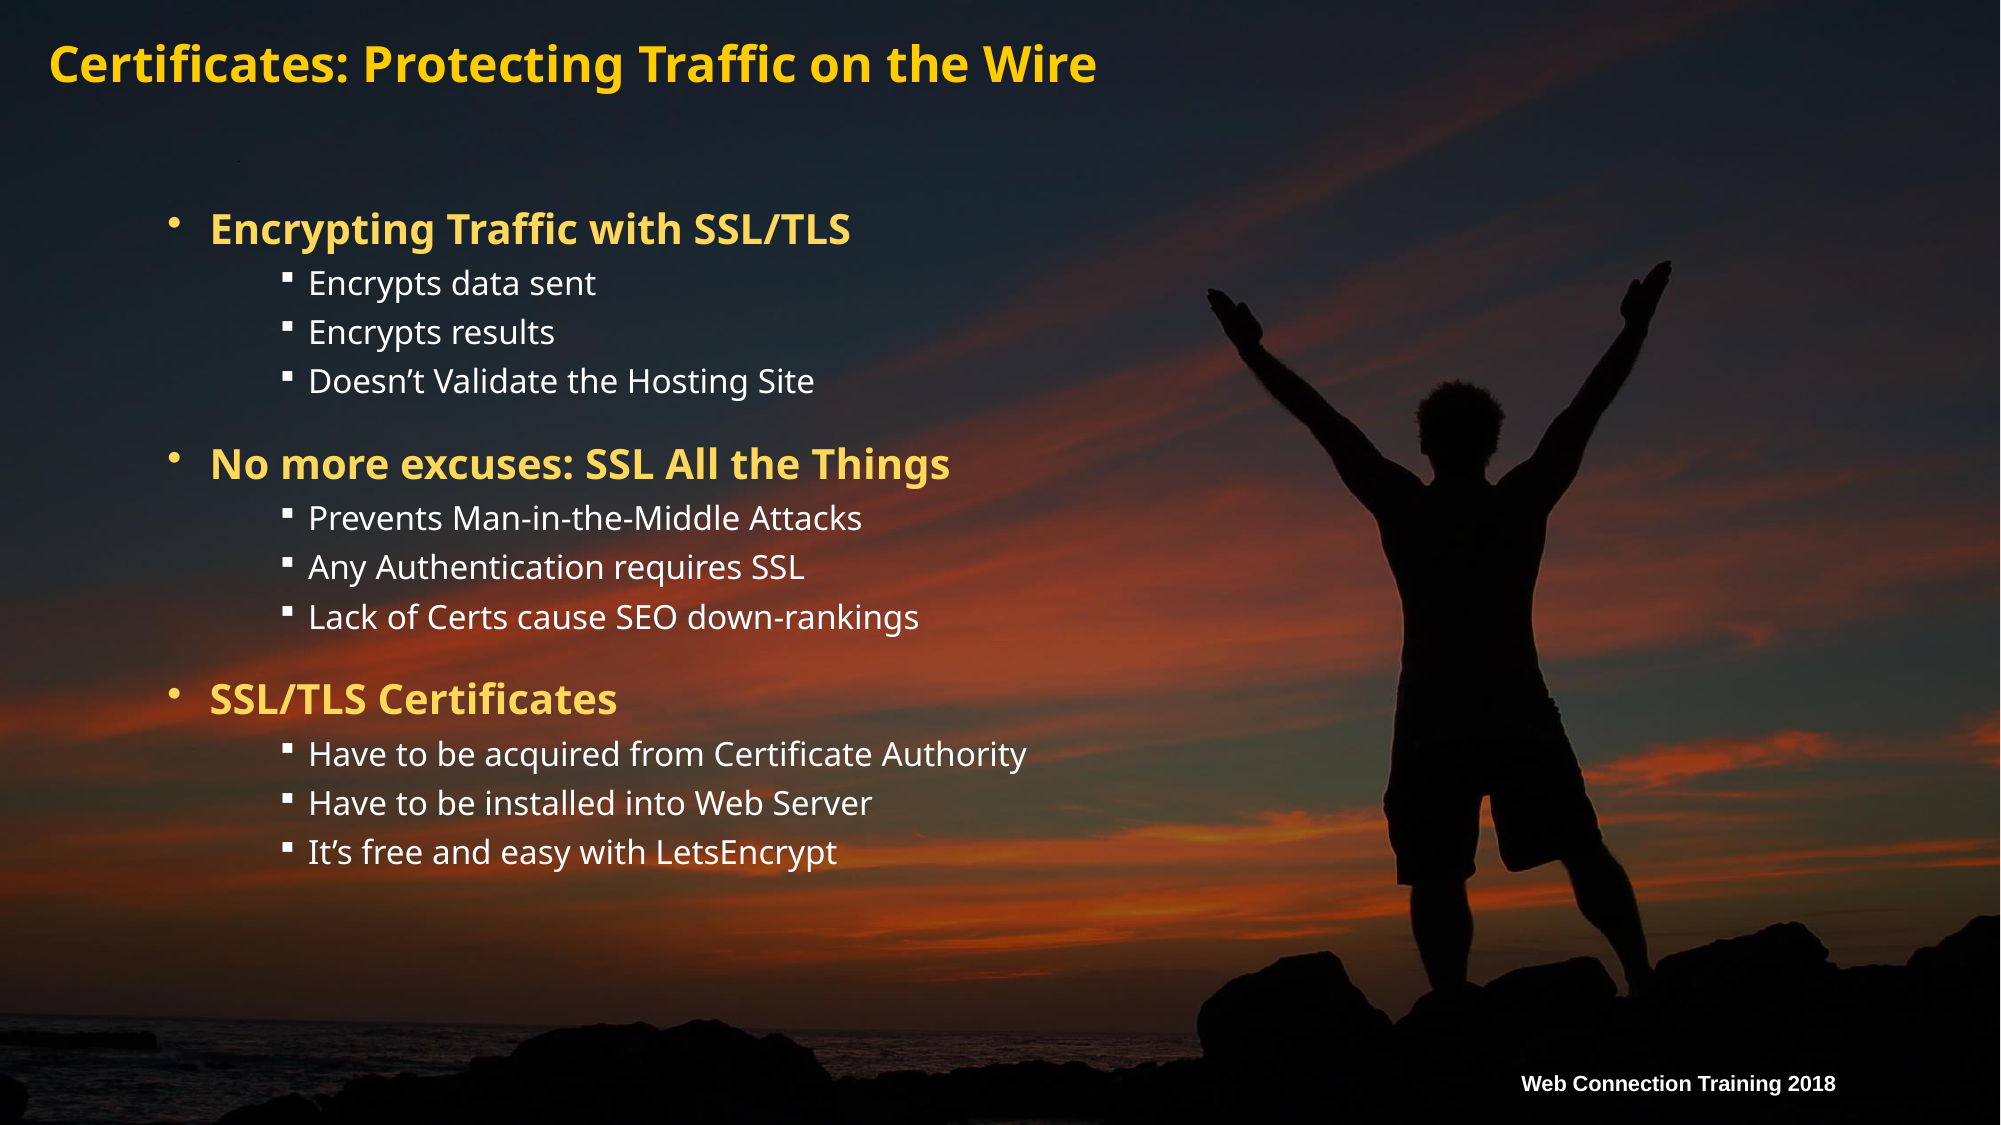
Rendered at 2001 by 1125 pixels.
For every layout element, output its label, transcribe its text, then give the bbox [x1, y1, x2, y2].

list Encrypting Traffic with SSL/TLS Encrypts data sent Encrypts results Doesn’t Validate the Hosting Site No more excuses: SSL All the Things Prevents Man-in-the-Middle Attacks Any Authentication requires SSL Lack of Certs cause SEO down-rankings SSL/TLS Certificates Have to be acquired from Certificate Authority Have to be installed into Web Server It’s free and easy with LetsEncrypt [137, 187, 1588, 1025]
picture [0, 0, 2001, 1125]
title Certificates: Protecting Traffic on the Wire [33, 24, 1438, 100]
